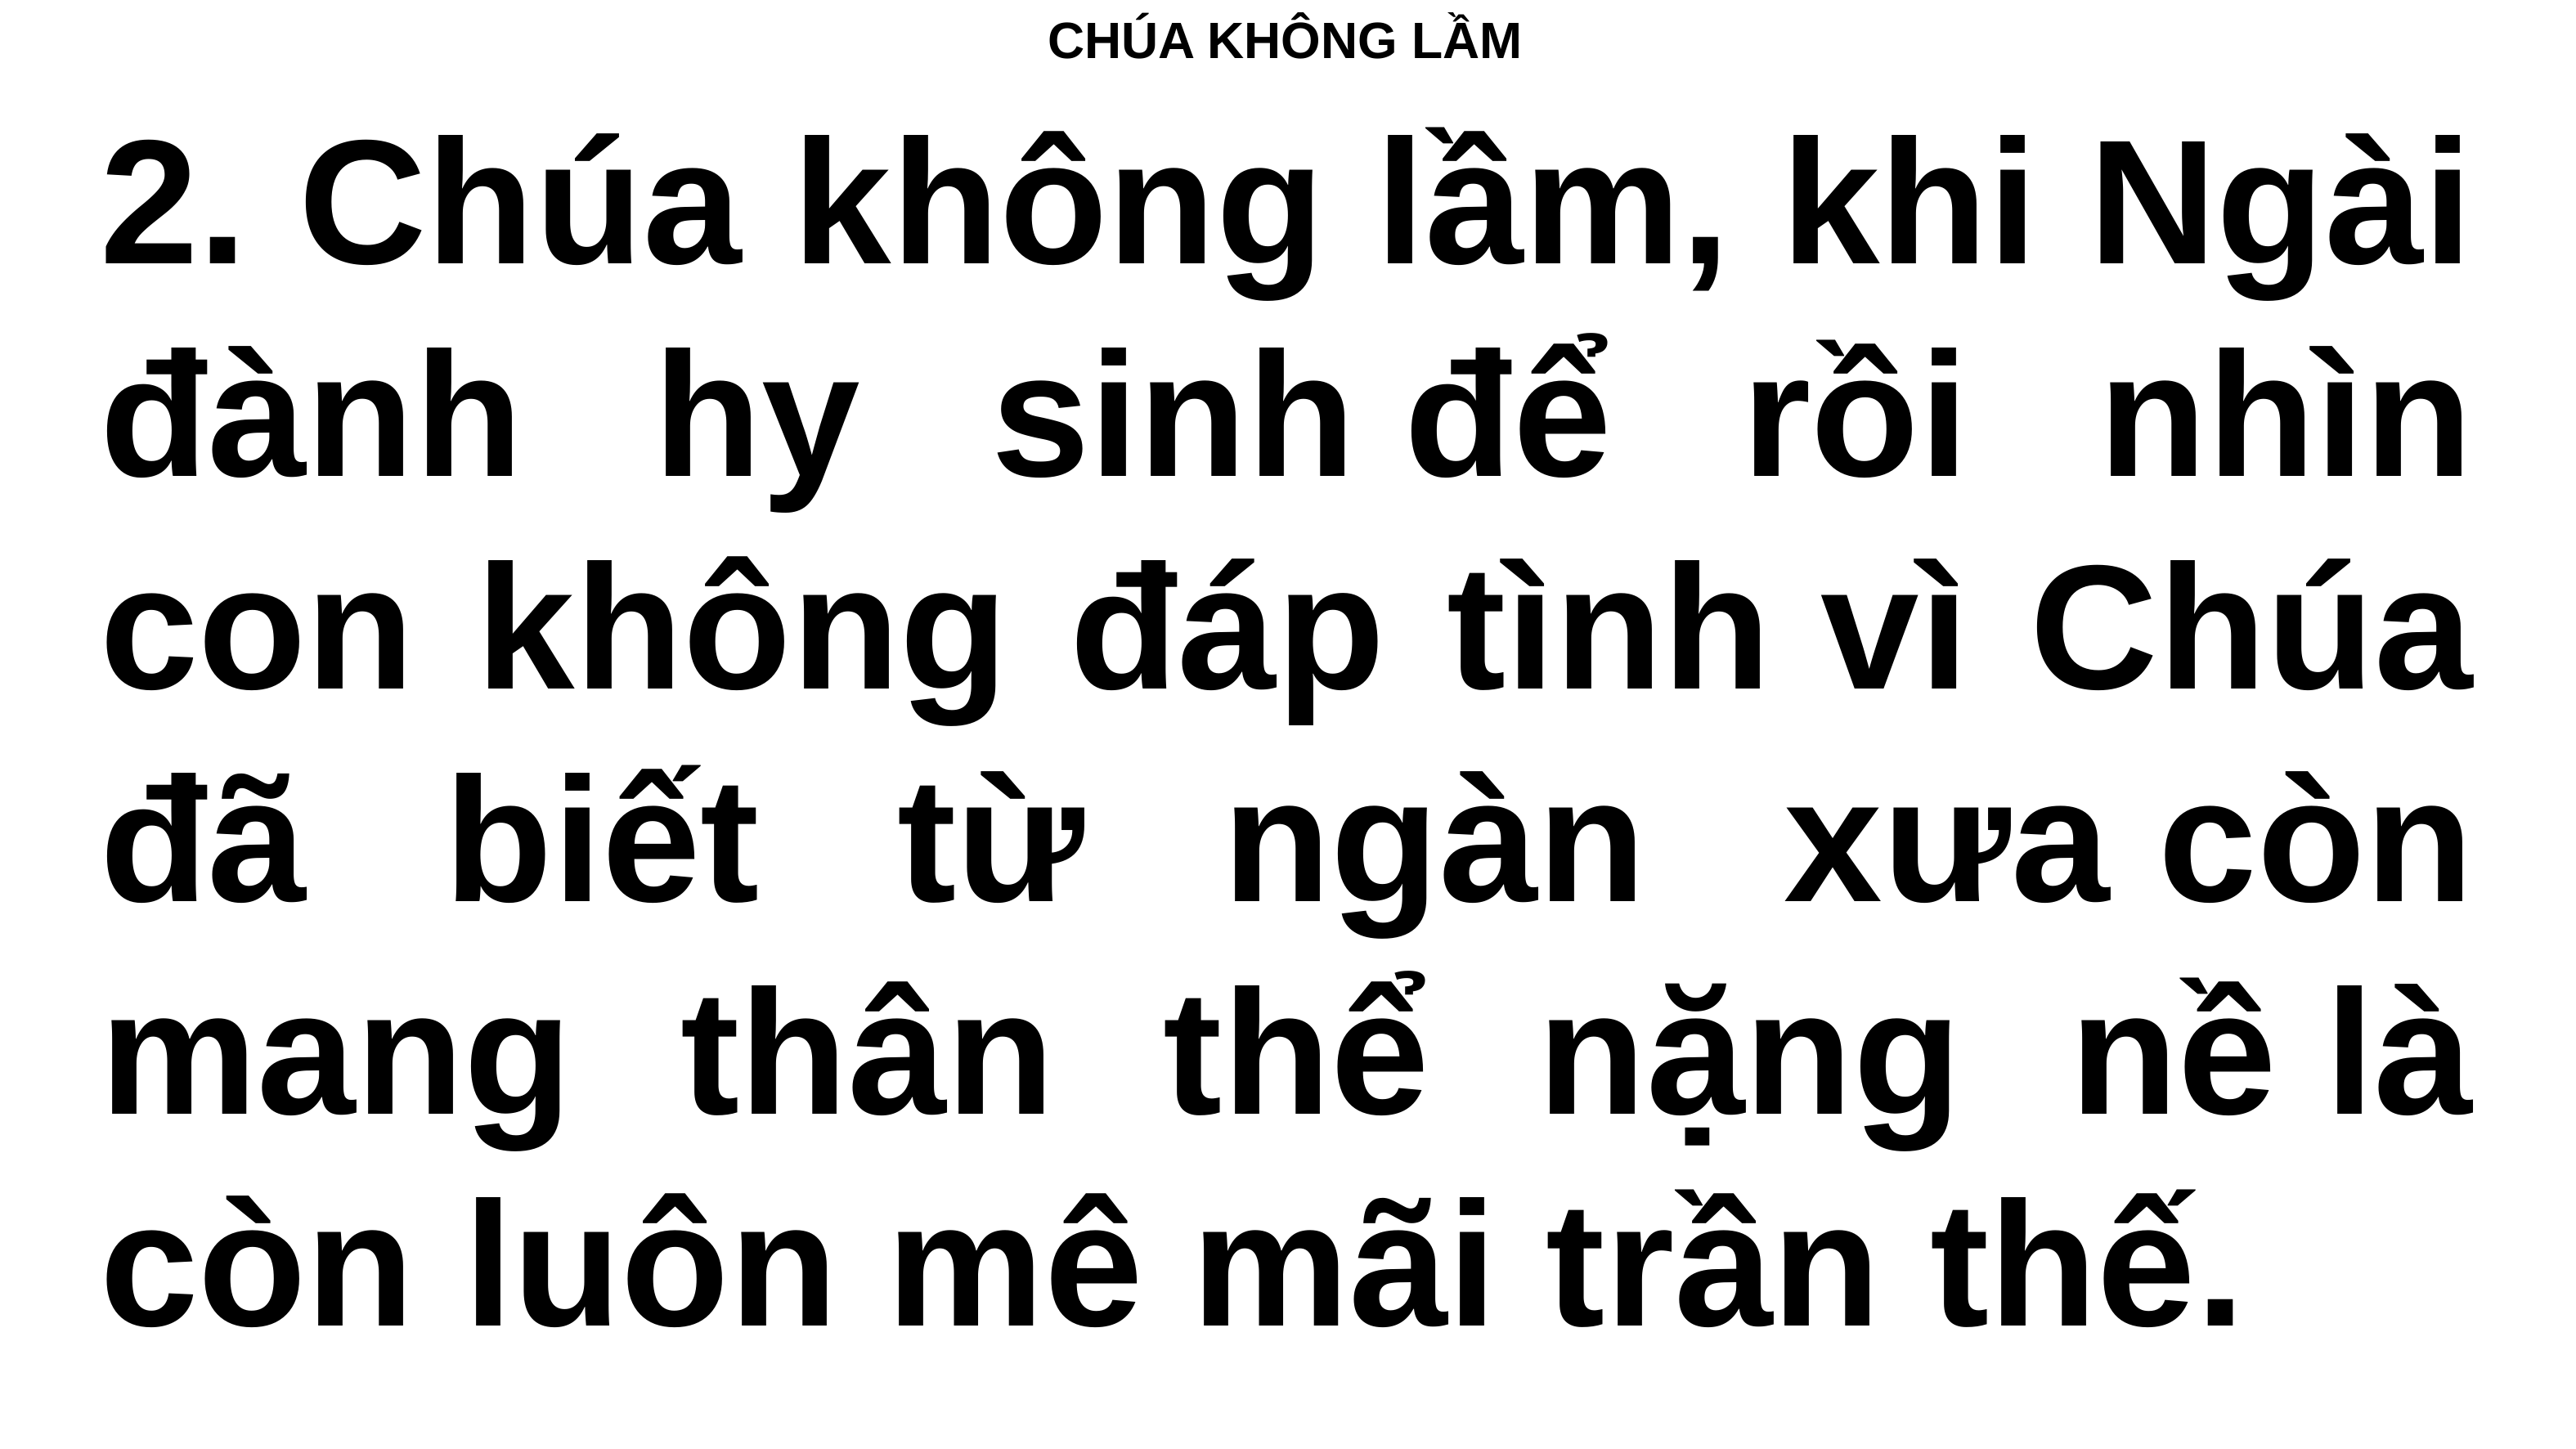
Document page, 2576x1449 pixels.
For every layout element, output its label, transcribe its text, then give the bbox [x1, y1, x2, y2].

list 2. Chúa không lầm, khi Ngài đành hy sinh để rồi nhìn con không đáp tình vì Chúa đã biết từ ngàn xưa còn mang thân thể nặng nề là còn luôn mê mãi trần thế. [80, 76, 2496, 1379]
title CHÚA KHÔNG LẦM [199, 0, 2372, 76]
